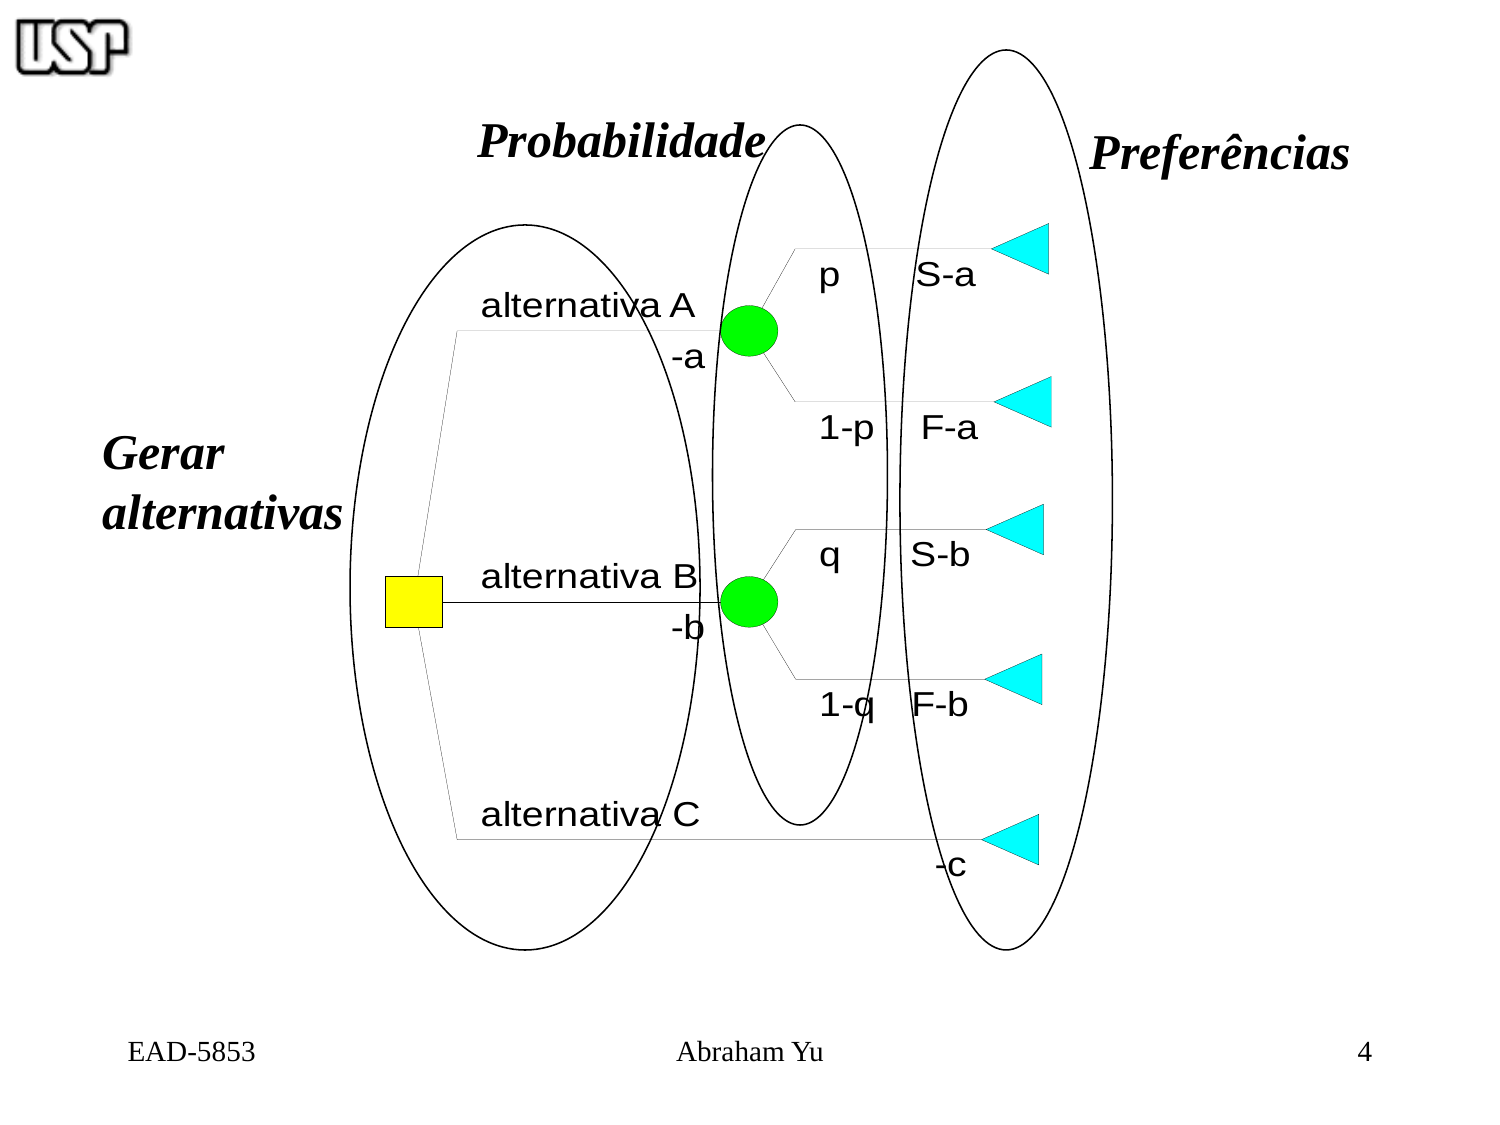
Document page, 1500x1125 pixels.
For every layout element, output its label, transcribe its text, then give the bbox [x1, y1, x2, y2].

picture [0, 99, 1500, 989]
text_box [958, 49, 1054, 98]
slide_number 4 [1074, 1024, 1388, 1101]
slide_number EAD-5853 [112, 1024, 426, 1101]
footer Abraham Yu [512, 1024, 988, 1101]
picture [0, 0, 138, 92]
